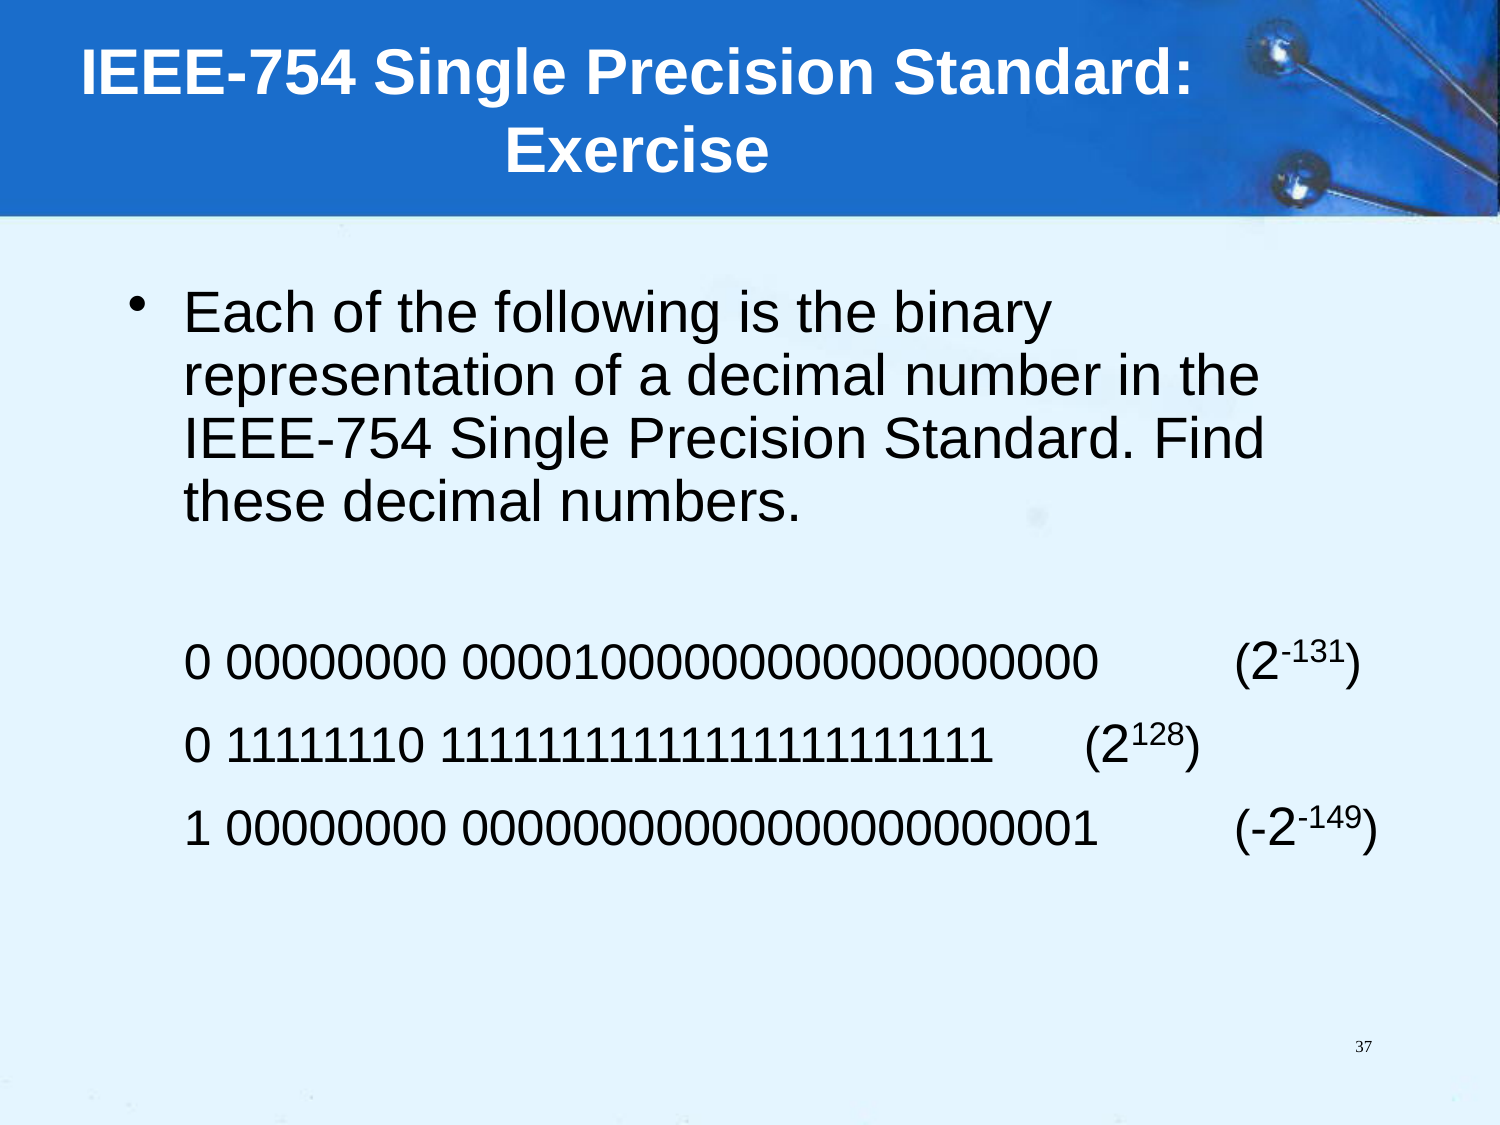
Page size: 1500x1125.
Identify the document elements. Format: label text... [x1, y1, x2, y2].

picture [0, 0, 1500, 1125]
list Each of the following is the binary representation of a decimal number in the IEEE-754 Single Precision Standard. Find these decimal numbers. 0 00000000 00001000000000000000000 (2-131) 0 11111110 11111111111111111111111 (2128) 1 00000000 00000000000000000000001 (-2-149) [112, 274, 1413, 1026]
slide_number 37 [1074, 1026, 1388, 1101]
title IEEE-754 Single Precision Standard: Exercise [24, 62, 1251, 153]
